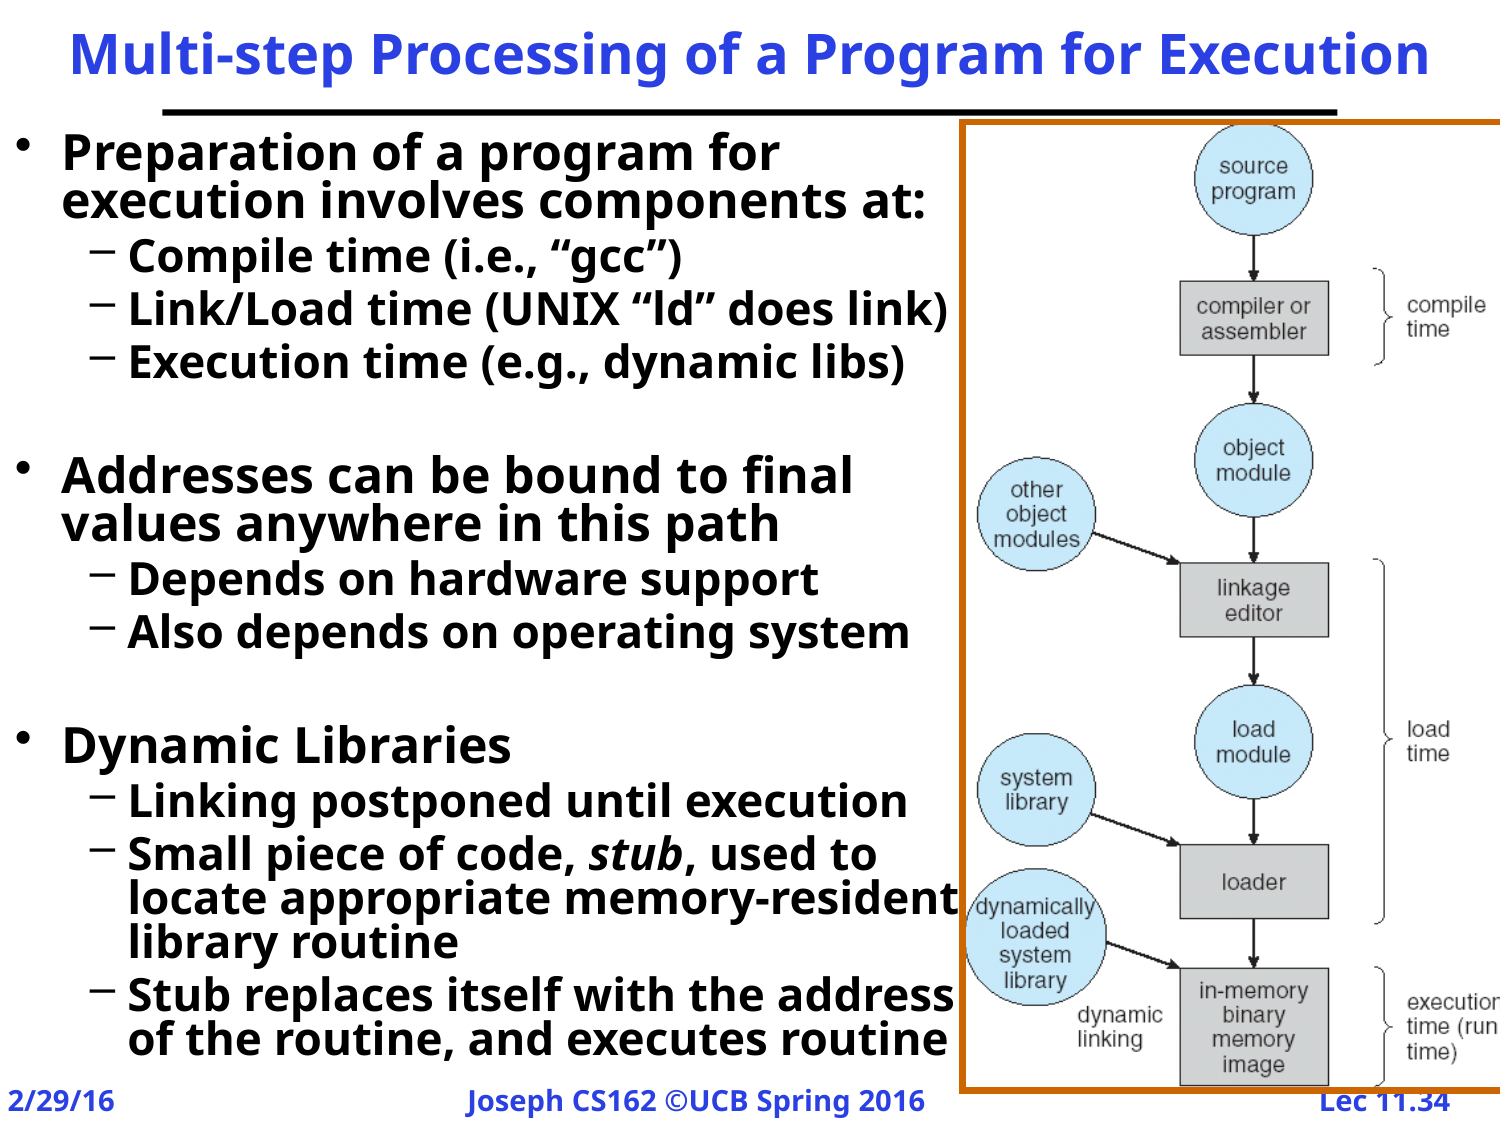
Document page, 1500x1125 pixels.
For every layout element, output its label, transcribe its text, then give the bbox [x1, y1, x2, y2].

list Preparation of a program for execution involves components at: Compile time (i.e., “gcc”) Link/Load time (UNIX “ld” does link) Execution time (e.g., dynamic libs) Addresses can be bound to final values anywhere in this path Depends on hardware support Also depends on operating system Dynamic Libraries Linking postponed until execution Small piece of code, stub, used to locate appropriate memory-resident library routine Stub replaces itself with the address of the routine, and executes routine [0, 125, 988, 1100]
title Multi-step Processing of a Program for Execution [0, 12, 1500, 100]
picture [965, 124, 1500, 1088]
